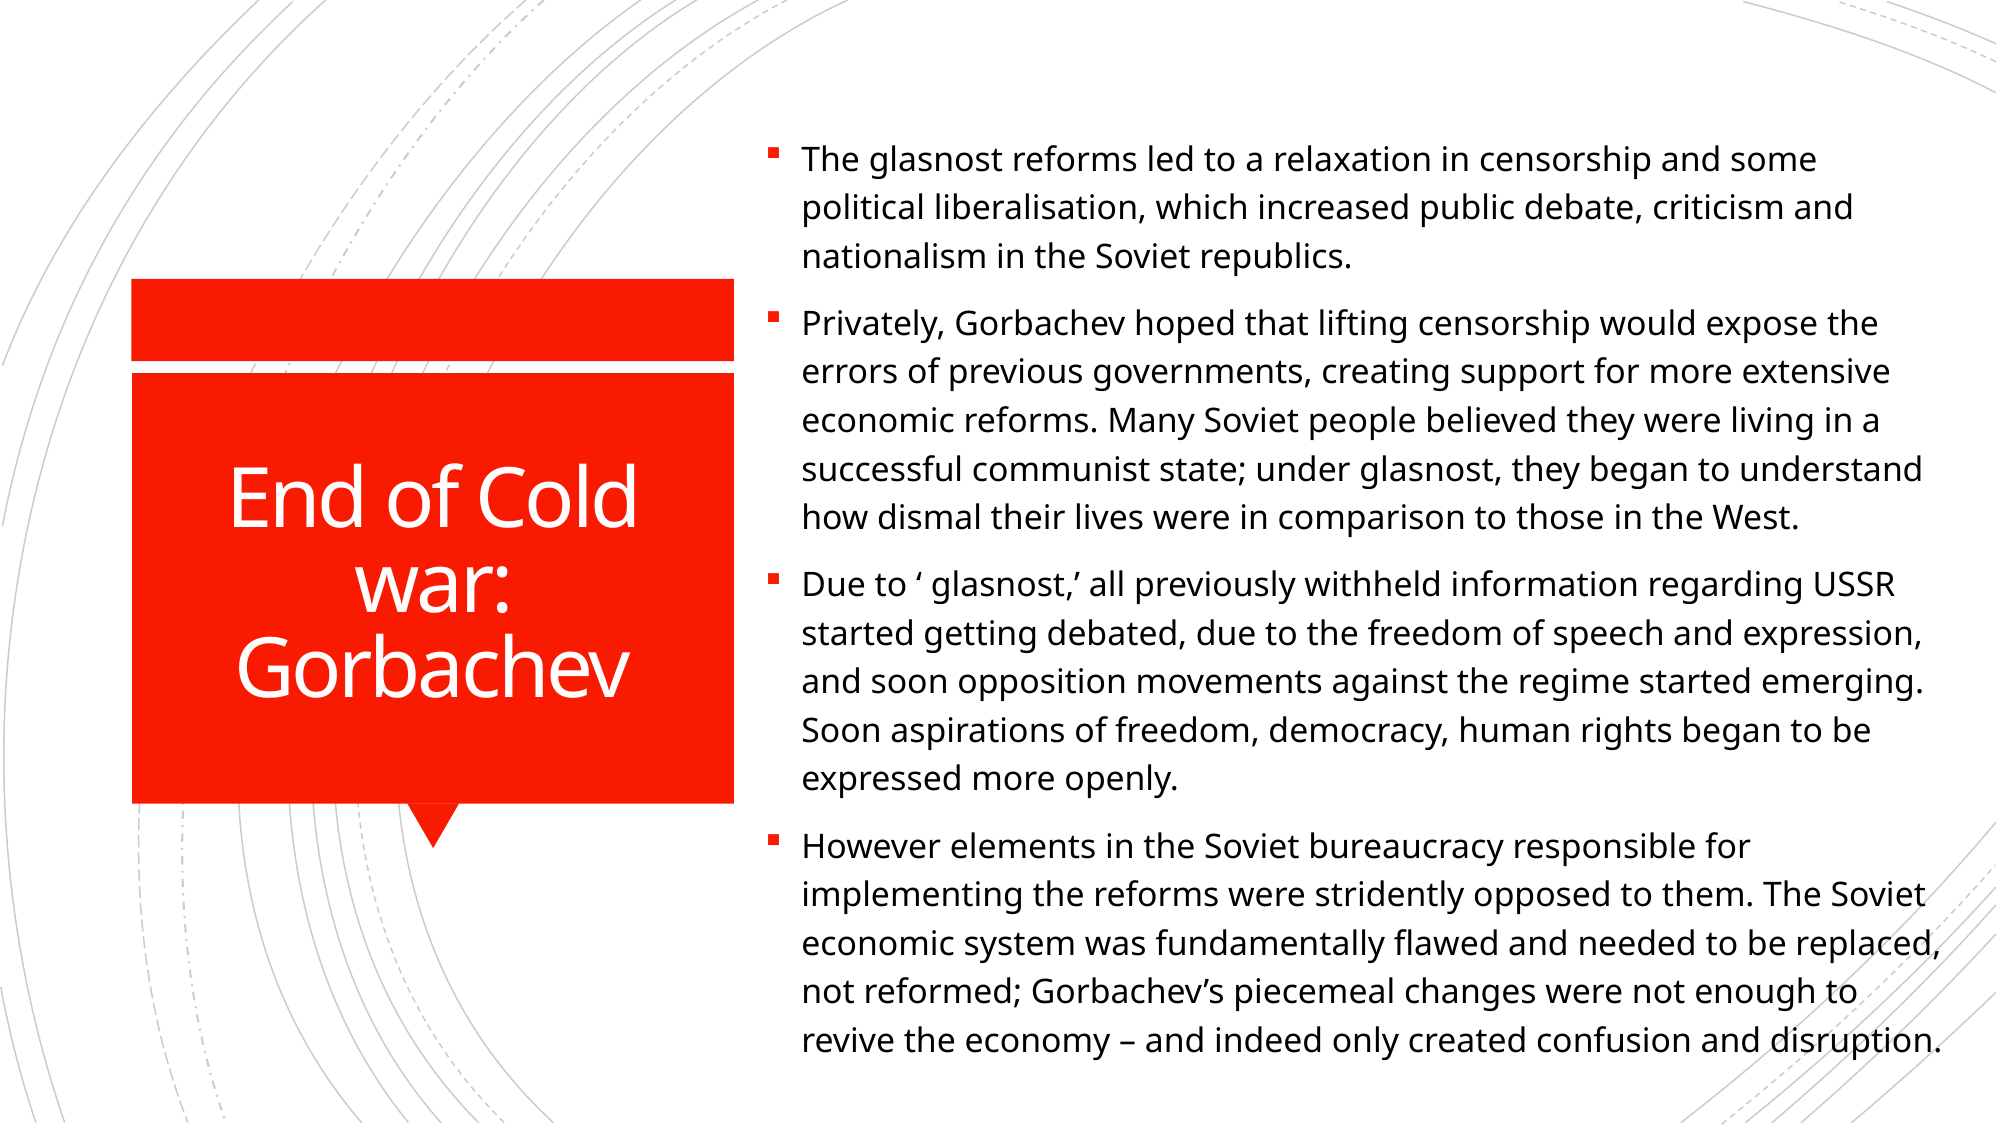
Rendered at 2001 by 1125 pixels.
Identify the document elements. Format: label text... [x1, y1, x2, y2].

list The glasnost reforms led to a relaxation in censorship and some political liberalisation, which increased public debate, criticism and nationalism in the Soviet republics. Privately, Gorbachev hoped that lifting censorship would expose the errors of previous governments, creating support for more extensive economic reforms. Many Soviet people believed they were living in a successful communist state; under glasnost, they began to understand how dismal their lives were in comparison to those in the West. Due to ‘ glasnost,’ all previously withheld information regarding USSR started getting debated, due to the freedom of speech and expression, and soon opposition movements against the regime started emerging. Soon aspirations of freedom, democracy, human rights began to be expressed more openly. However elements in the Soviet bureaucracy responsible for implementing the reforms were stridently opposed to them. The Soviet economic system was fundamentally flawed and needed to be replaced, not reformed; Gorbachev’s piecemeal changes were not enough to revive the economy – and indeed only created confusion and disruption. [750, 62, 1963, 1100]
title End of Cold war: Gorbachev [145, 385, 720, 789]
